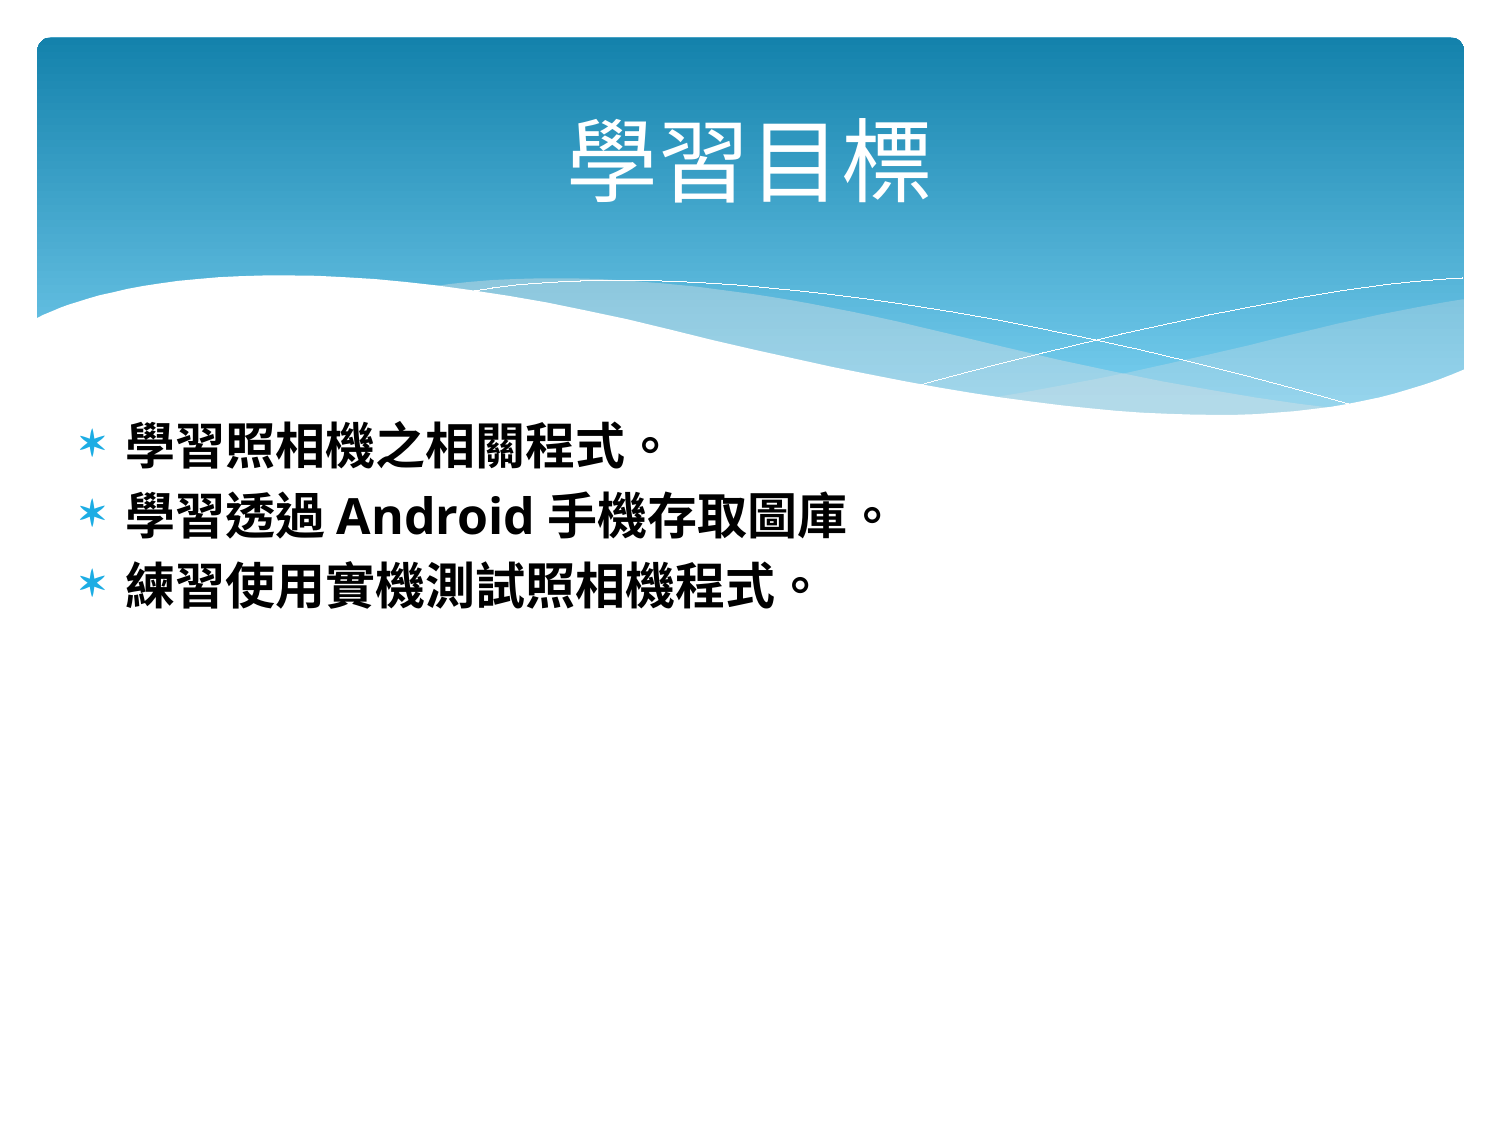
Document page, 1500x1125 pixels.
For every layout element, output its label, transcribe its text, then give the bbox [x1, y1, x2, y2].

list 學習照相機之相關程式。 學習透過Android手機存取圖庫。 練習使用實機測試照相機程式。 [64, 407, 1463, 1005]
title 學習目標 [75, 55, 1425, 261]
